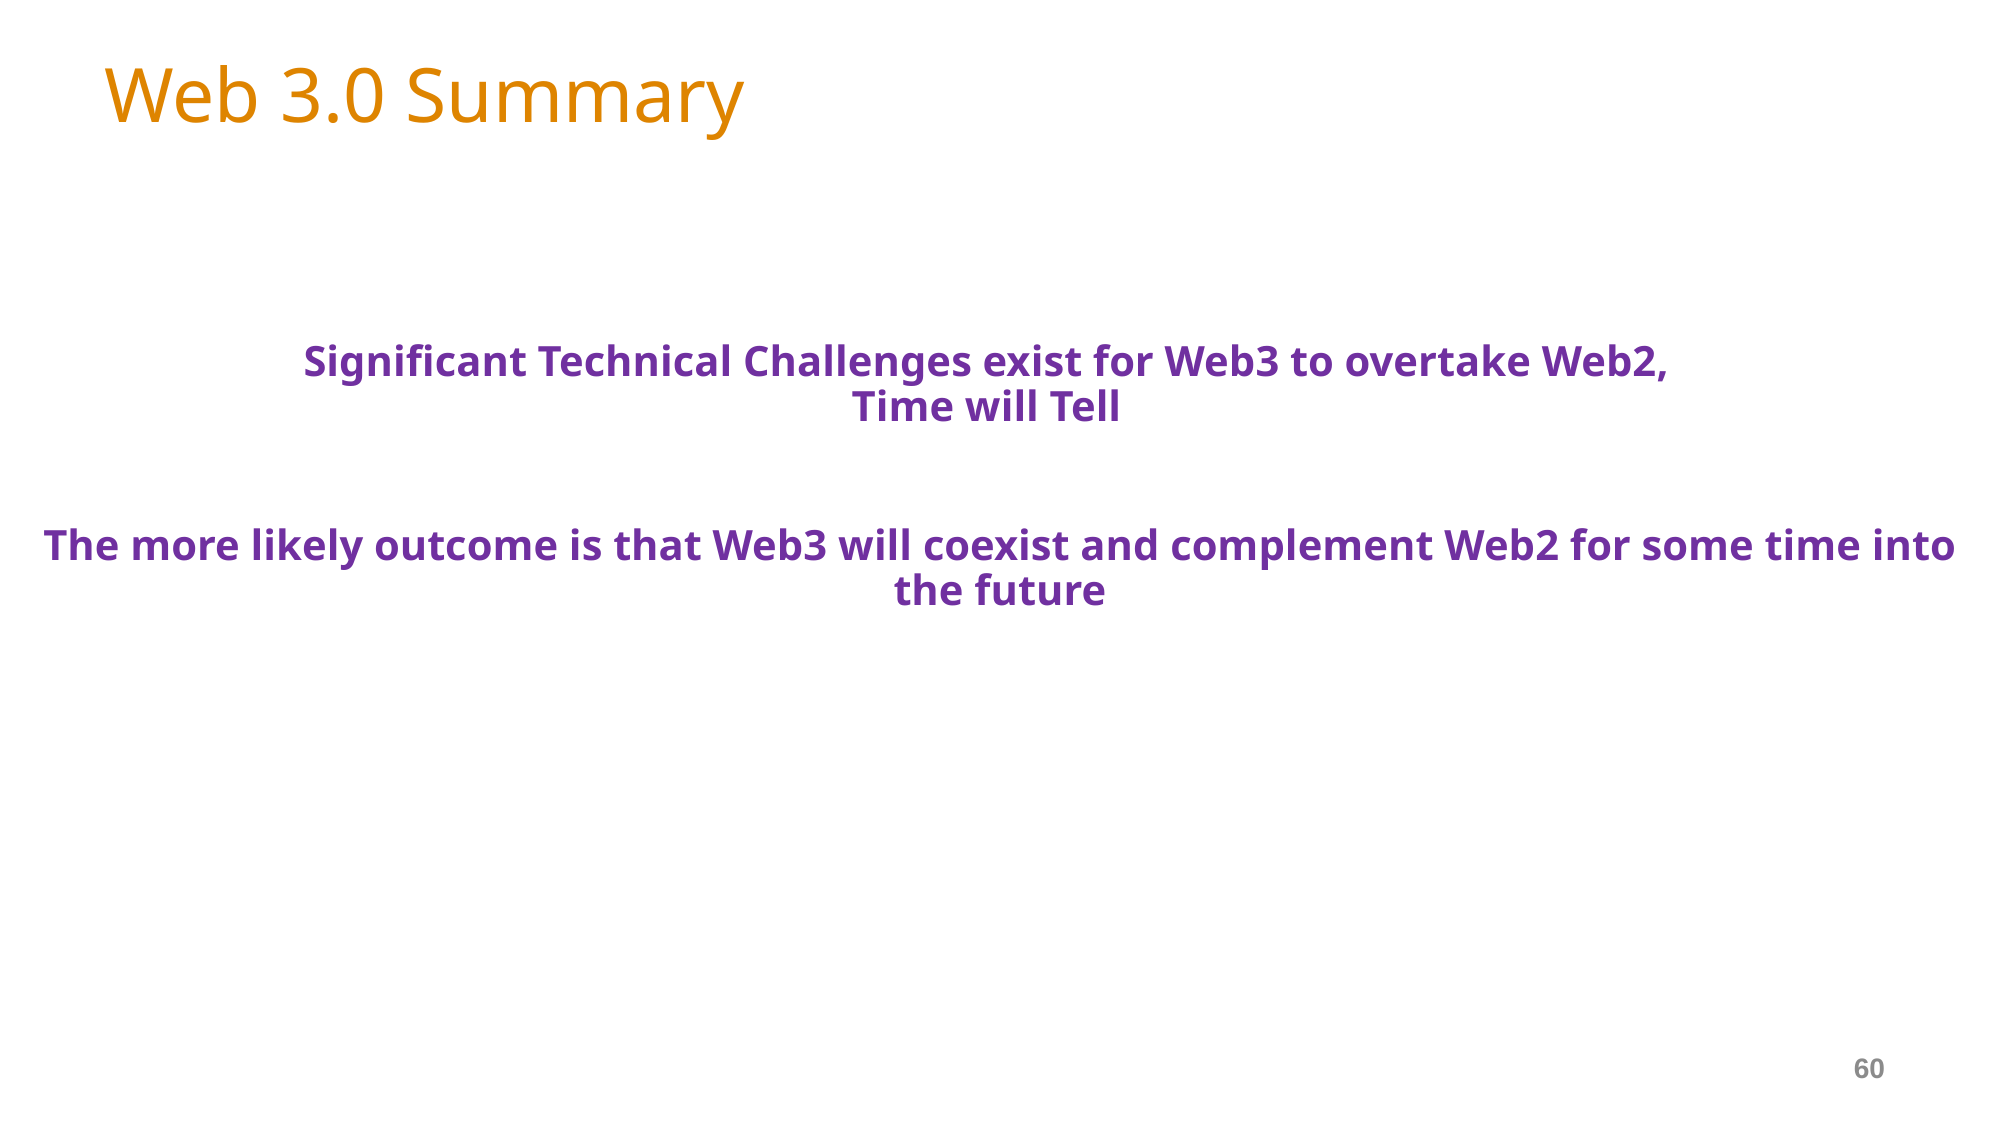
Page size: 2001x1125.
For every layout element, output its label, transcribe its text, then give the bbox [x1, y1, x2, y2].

slide_number 60 [1433, 1039, 1900, 1100]
text_box Significant Technical Challenges exist for Web3 to overtake Web2, Time will Tell [14, 333, 1959, 439]
title Web 3.0 Summary [89, 35, 1884, 151]
text_box The more likely outcome is that Web3 will coexist and complement Web2 for some time into the future [27, 516, 1973, 622]
